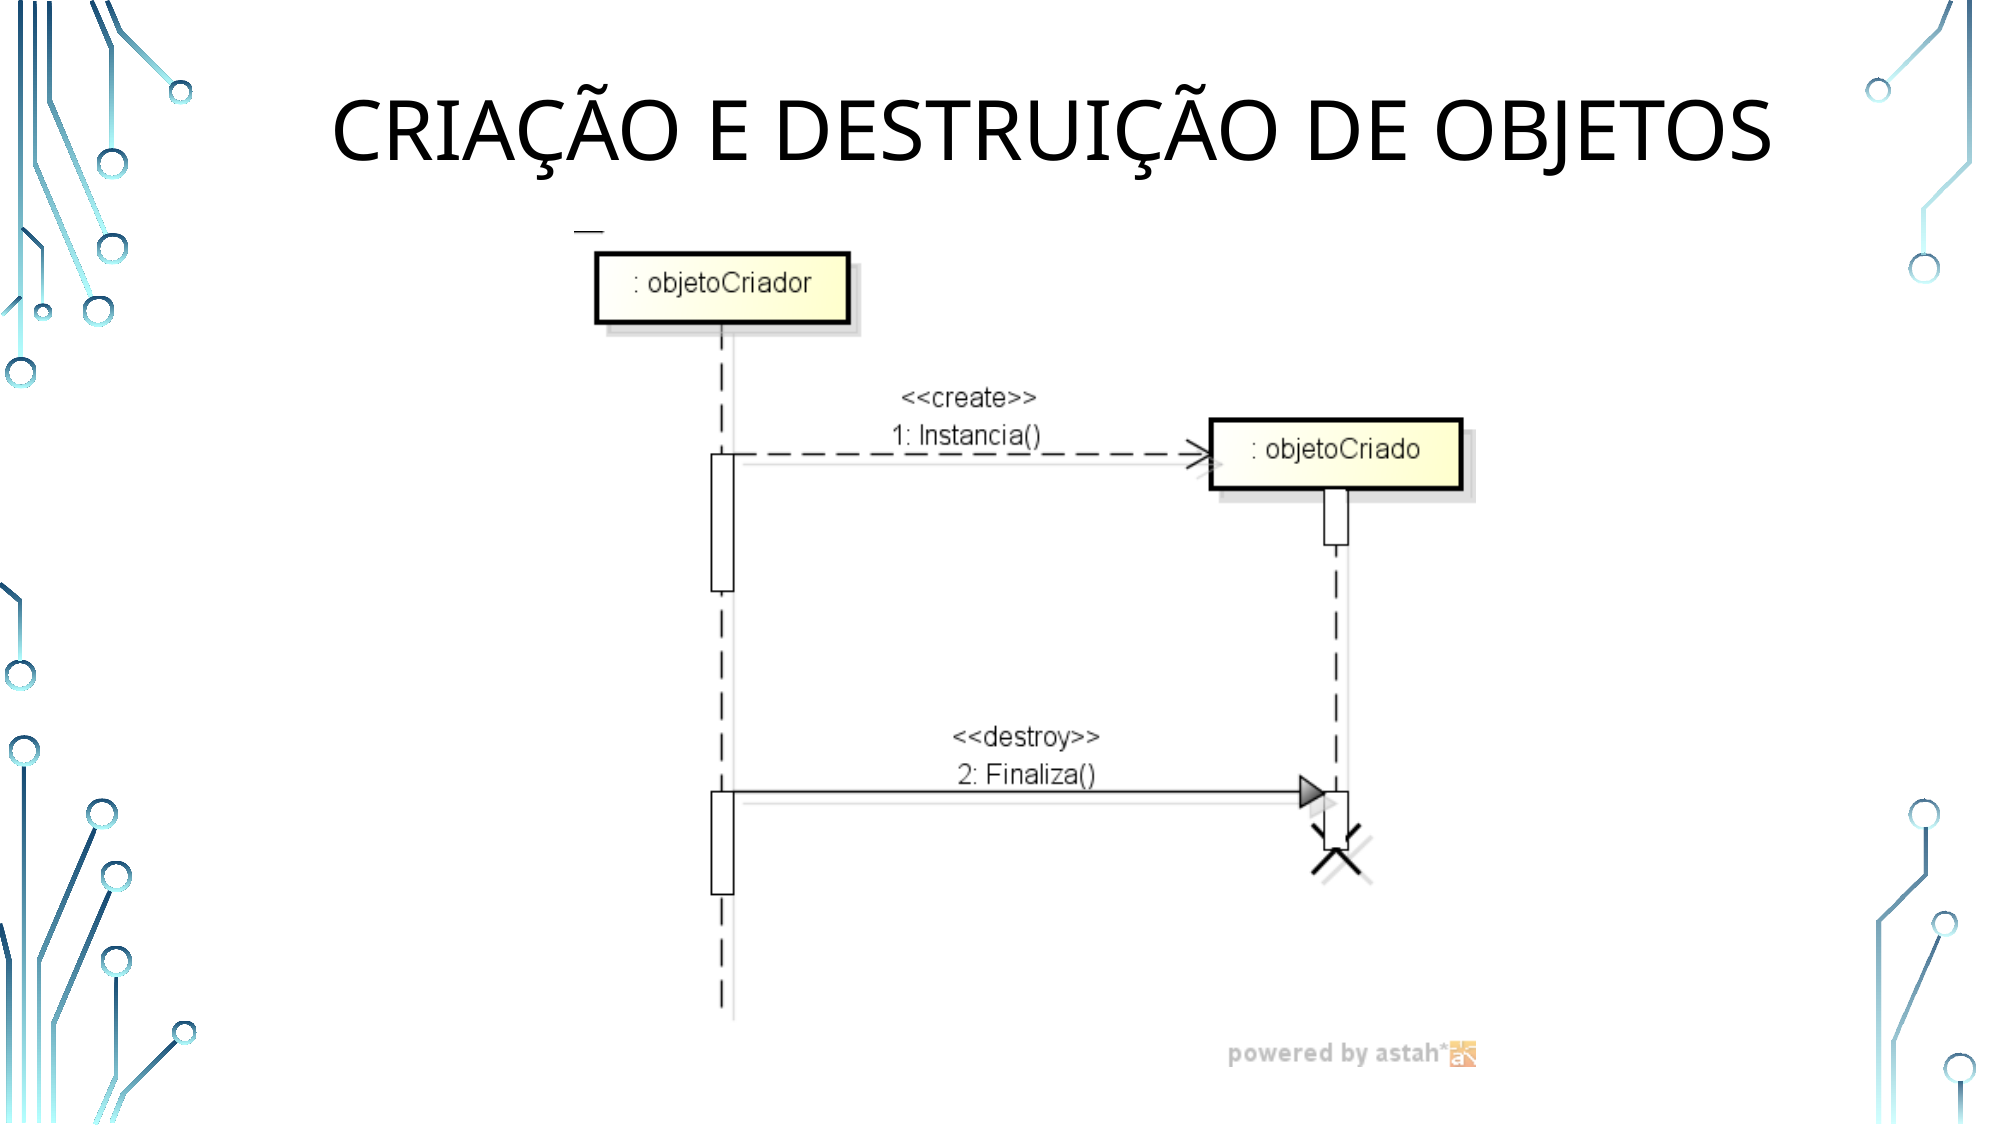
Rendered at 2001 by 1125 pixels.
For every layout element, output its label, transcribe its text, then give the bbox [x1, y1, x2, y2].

picture [574, 231, 1476, 1067]
title Criação e Destruição de Objetos [330, 31, 1789, 222]
